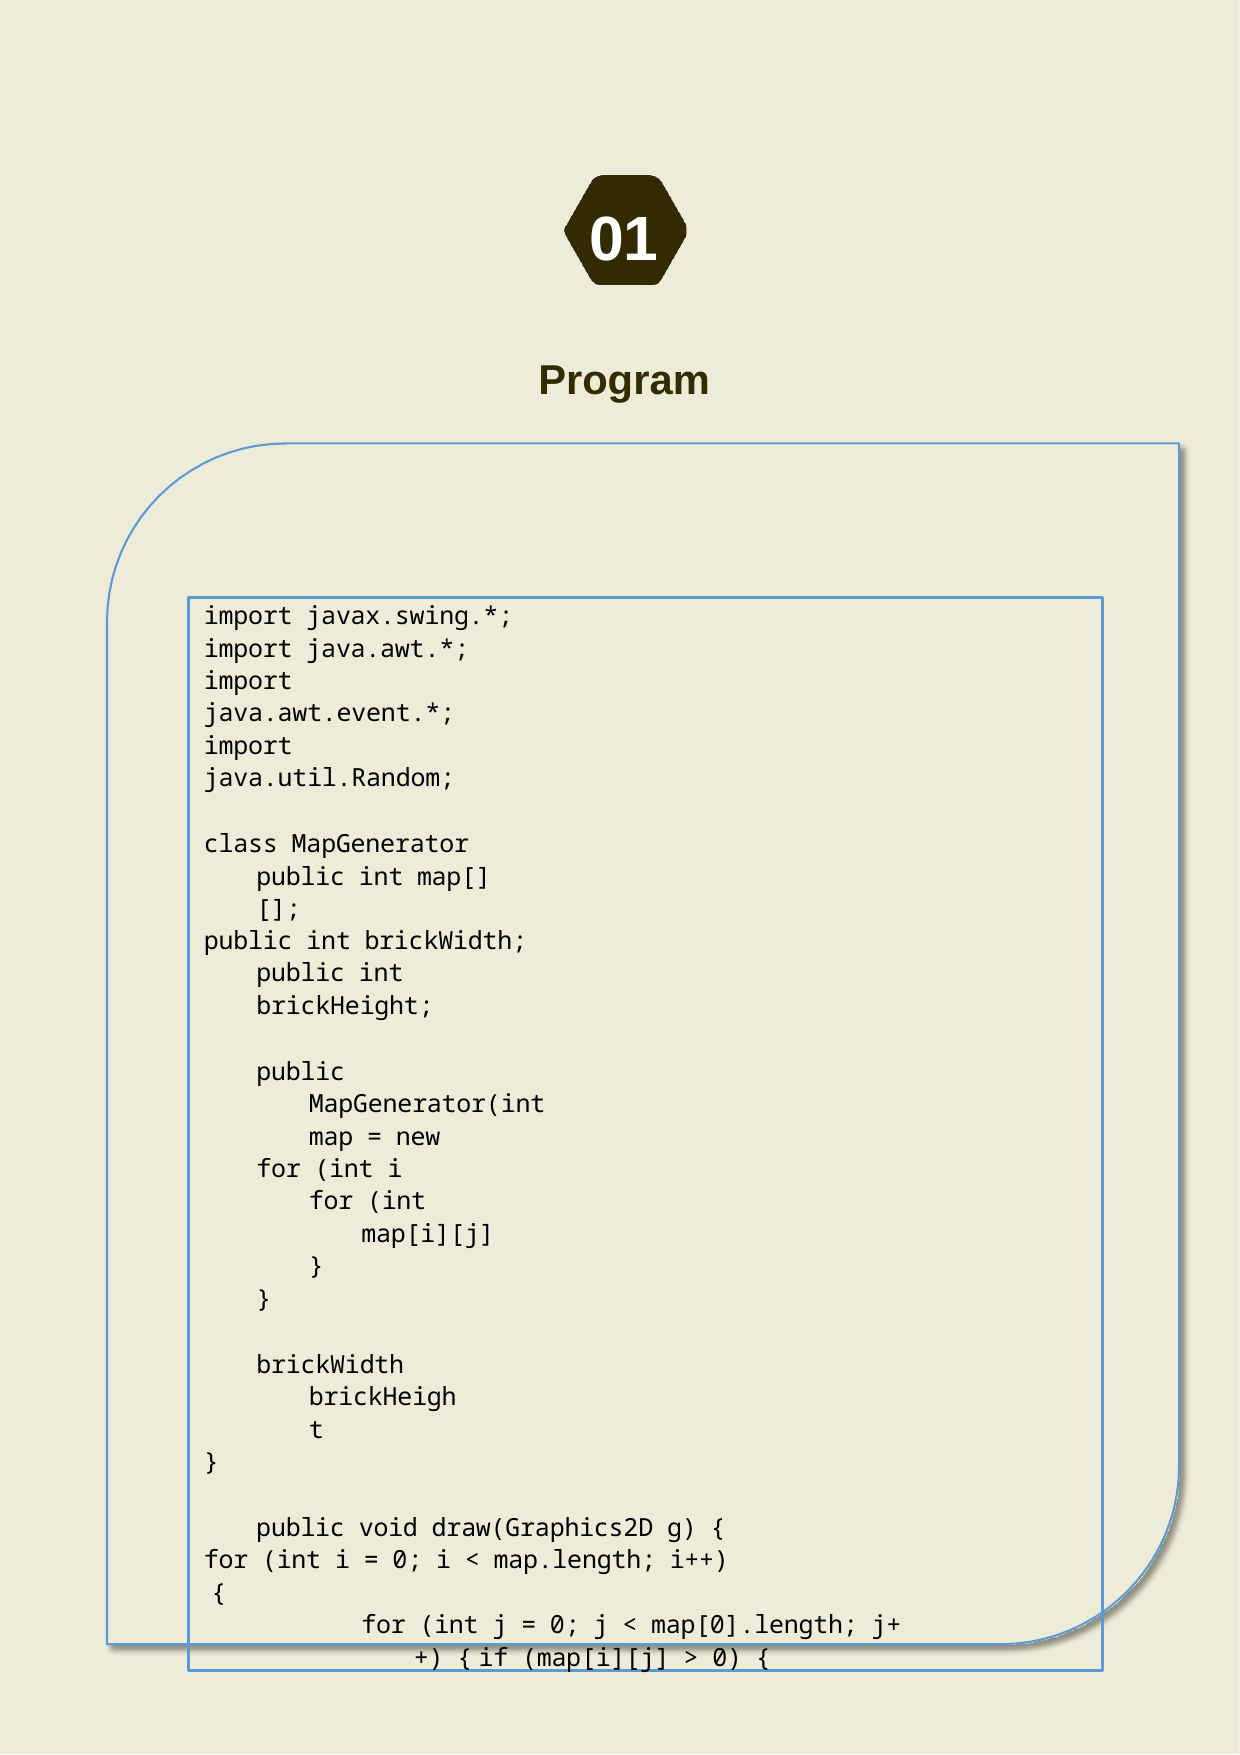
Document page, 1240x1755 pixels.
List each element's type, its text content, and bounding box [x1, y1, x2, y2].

text_box [160, 504, 1126, 1584]
text_box [564, 175, 687, 197]
text_box [1123, 1580, 1139, 1597]
text_box 01 Program [532, 197, 734, 405]
text_box [101, 438, 1194, 1659]
text_box import javax.swing.*; import java.awt.*; import java.awt.event.*; import java.util.Random; class MapGenerator public int map[][]; public int brickWidth; public int brickHeight; public MapGenerator(int map = new for (int i for (int map[i][j] } } brickWidth brickHeight } public void draw(Graphics2D g) { for (int i = 0; i < map.length; i++) { for (int j = 0; j < map[0].length; j++) { if (map[i][j] > 0) { [188, 597, 1103, 1671]
text_box [107, 443, 1180, 1645]
